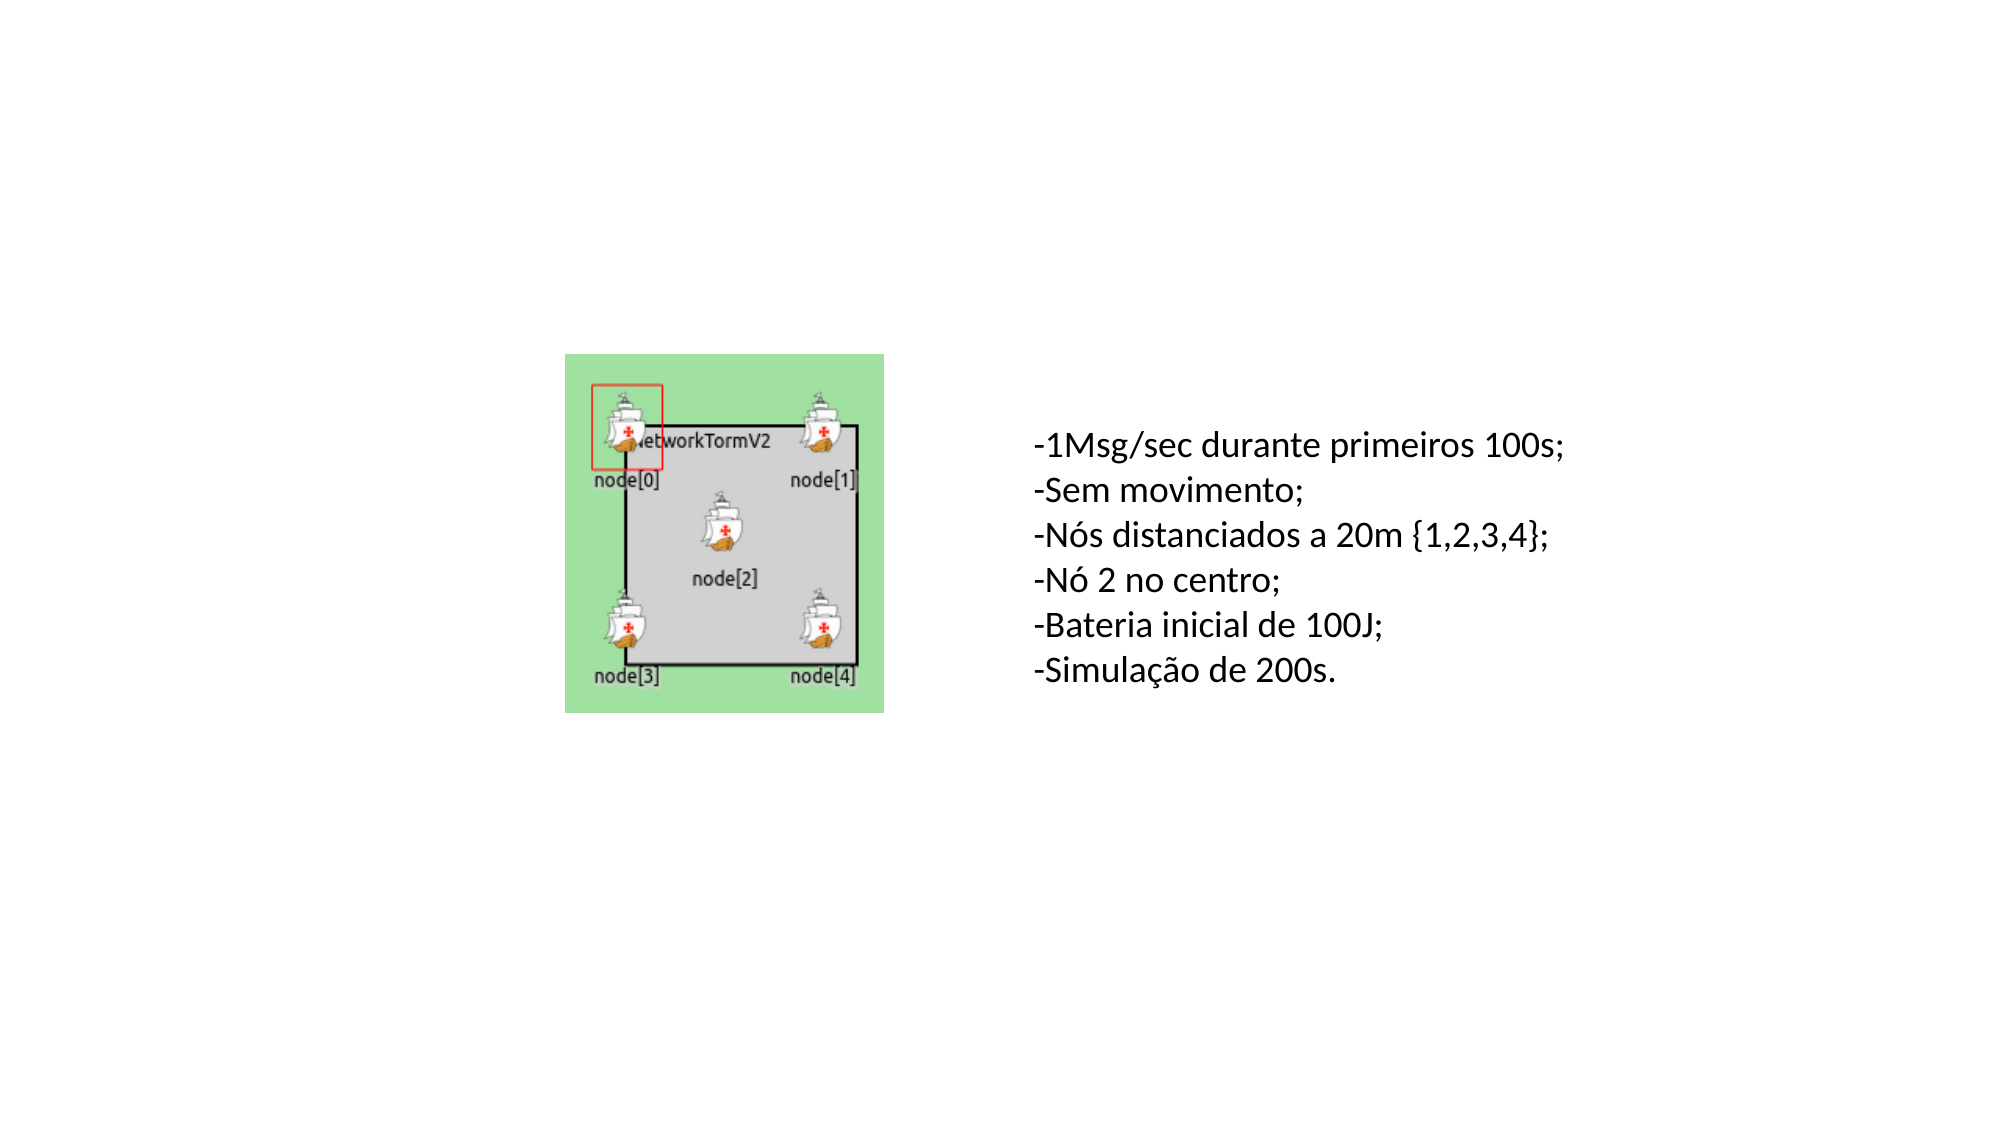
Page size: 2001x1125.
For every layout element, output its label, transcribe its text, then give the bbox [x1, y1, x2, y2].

text_box -1Msg/sec durante primeiros 100s; -Sem movimento; -Nós distanciados a 20m {1,2,3,4}; -Nó 2 no centro; -Bateria inicial de 100J; -Simulação de 200s. [1018, 412, 1581, 698]
picture [565, 354, 884, 713]
